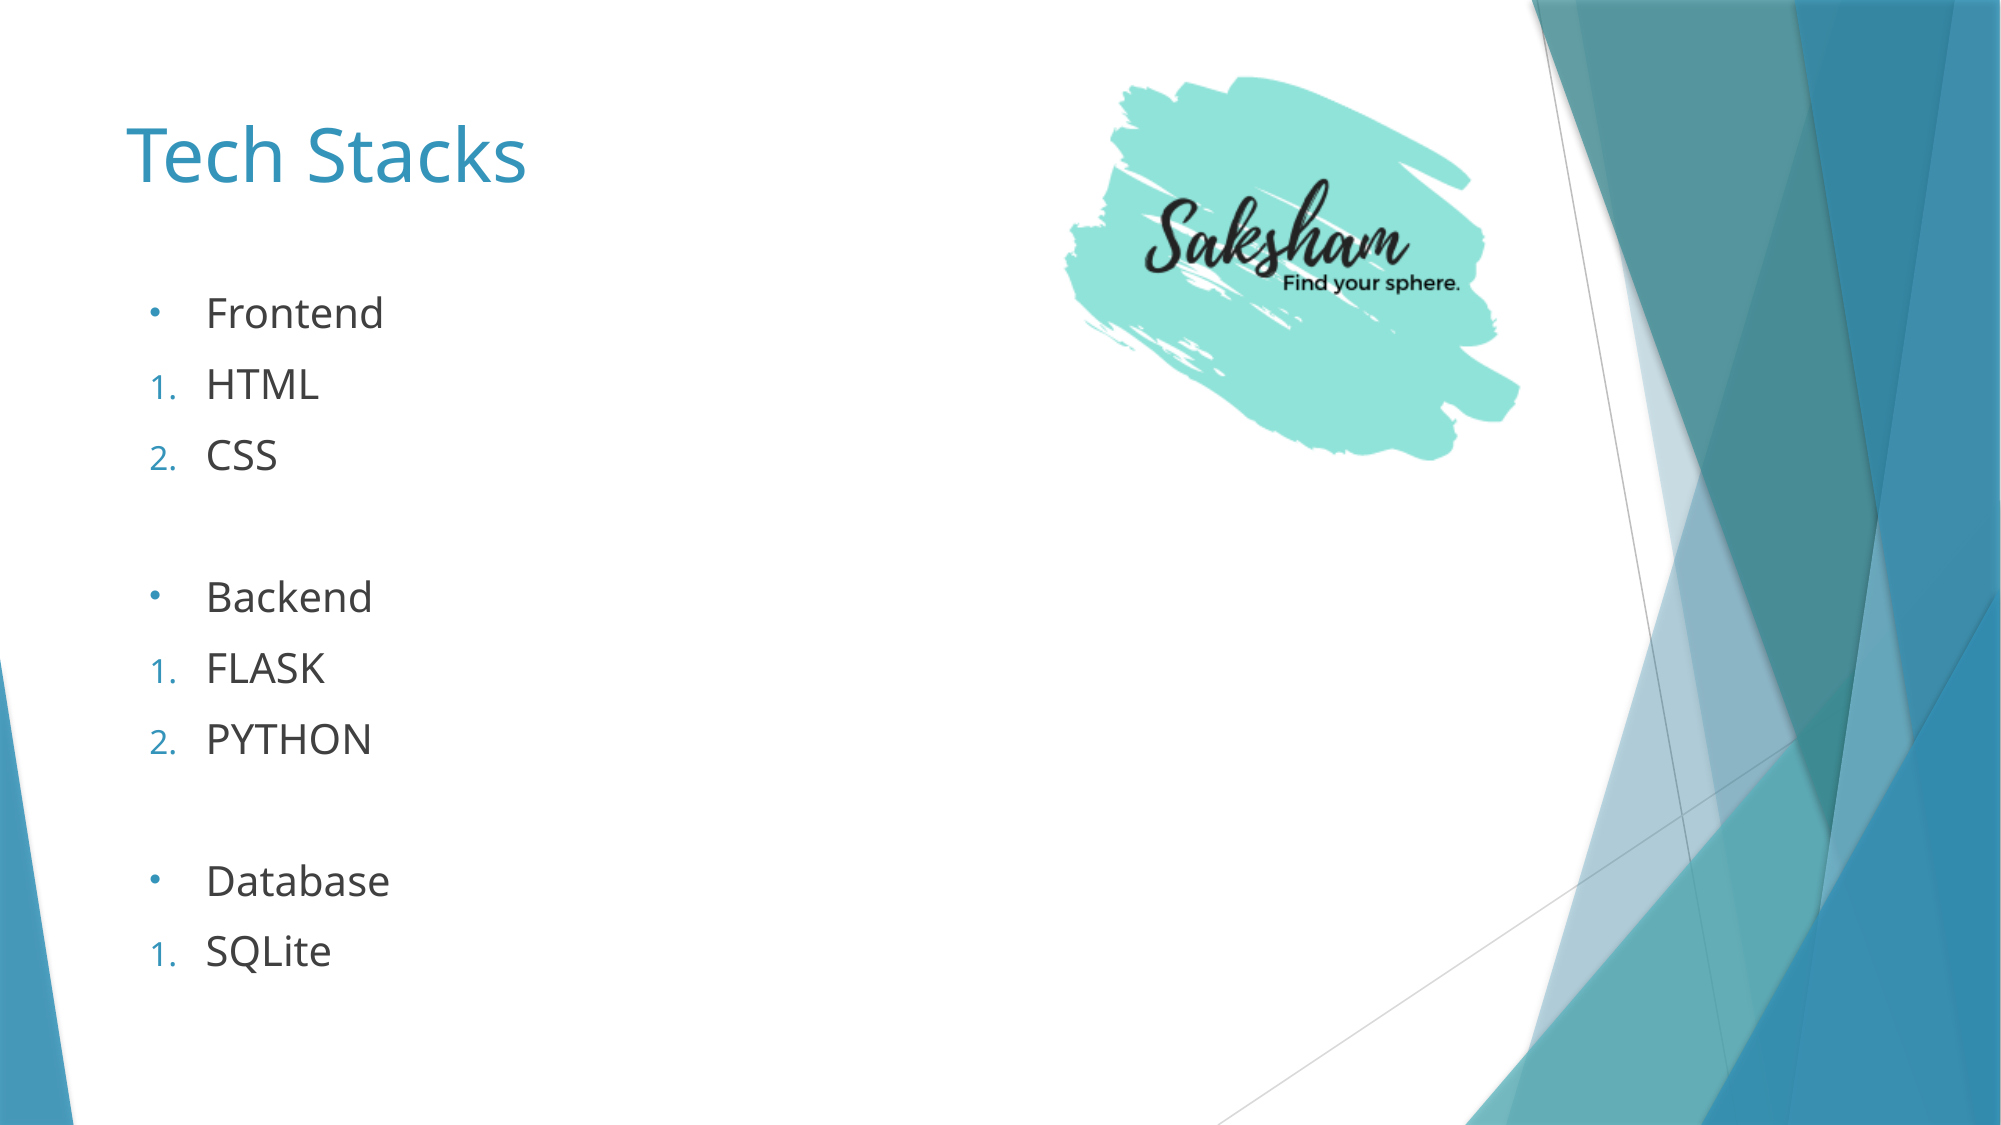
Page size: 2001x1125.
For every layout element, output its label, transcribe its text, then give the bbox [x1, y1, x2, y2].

title Tech Stacks [111, 99, 1040, 317]
picture [1045, 64, 1524, 473]
list Frontend HTML CSS Backend FLASK PYTHON Database SQLite [134, 279, 1866, 1008]
